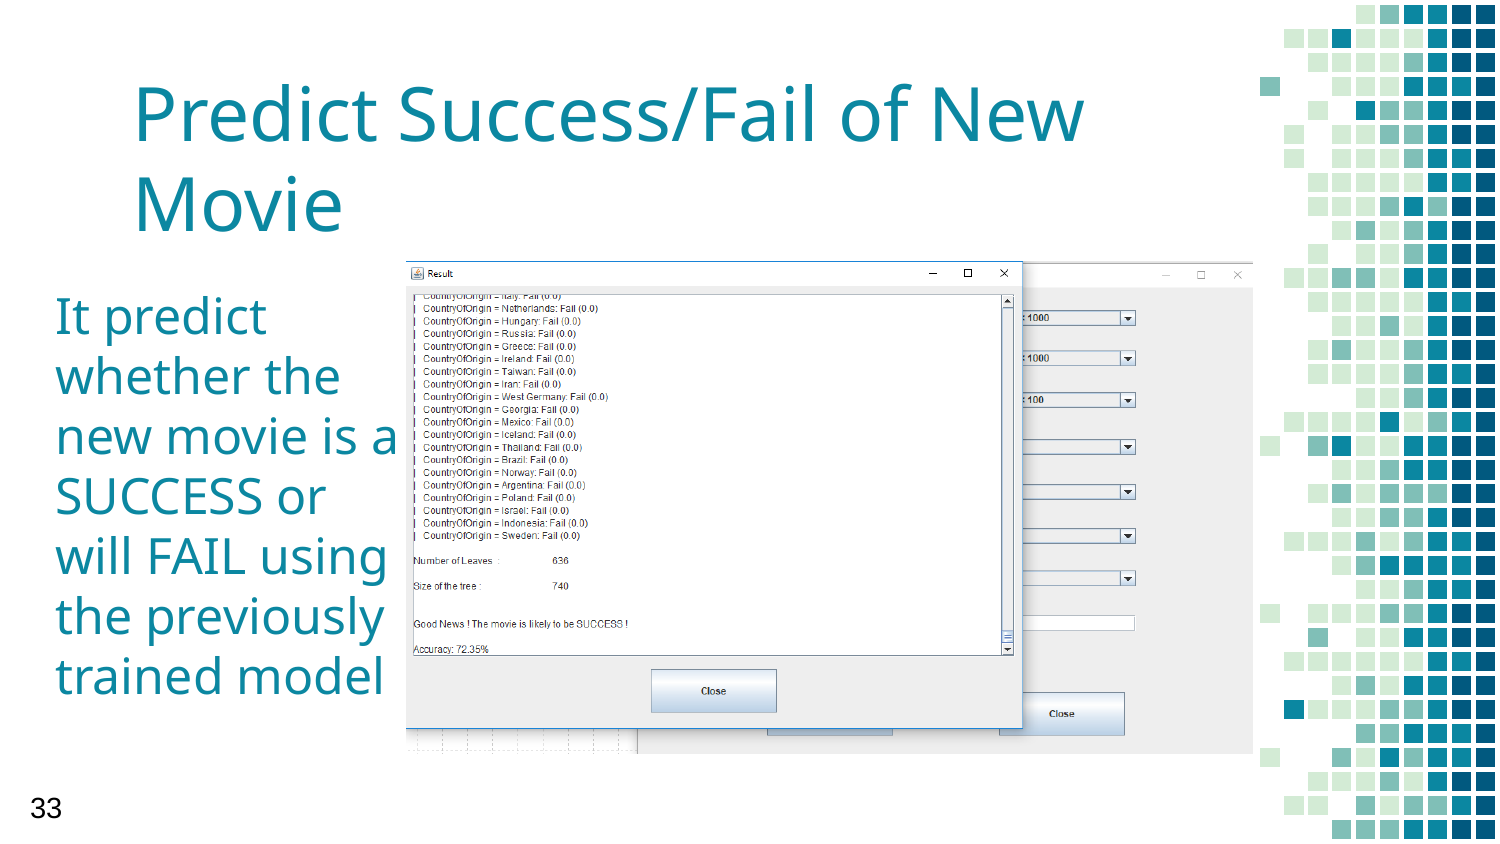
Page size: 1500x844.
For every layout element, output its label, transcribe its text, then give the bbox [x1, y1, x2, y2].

title Predict Success/Fail of New Movie [117, 121, 1227, 260]
list It predict whether the new movie is a SUCCESS or will FAIL using the previously trained model [40, 228, 433, 761]
slide_number 33 [15, 774, 105, 839]
picture [406, 261, 1253, 754]
